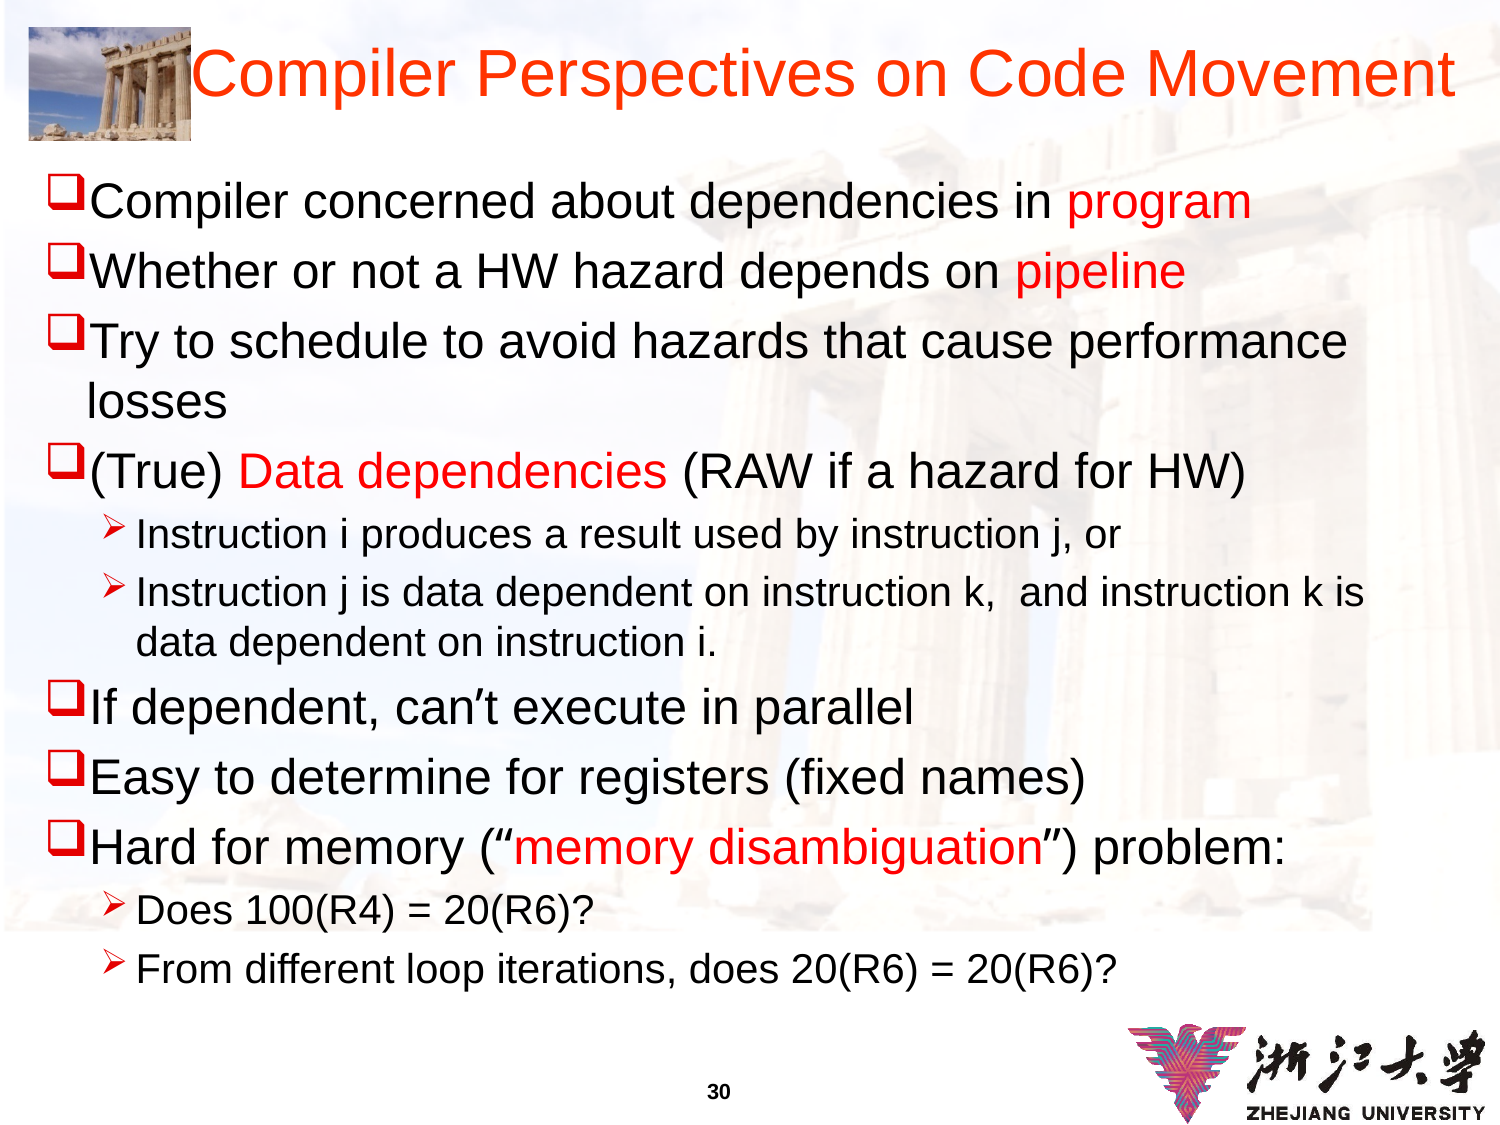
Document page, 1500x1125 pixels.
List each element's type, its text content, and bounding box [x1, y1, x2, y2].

title Compiler Perspectives on Code Movement [175, 0, 1500, 141]
list Compiler concerned about dependencies in program Whether or not a HW hazard depends on pipeline Try to schedule to avoid hazards that cause performance losses (True) Data dependencies (RAW if a hazard for HW) Instruction i produces a result used by instruction j, or Instruction j is data dependent on instruction k, and instruction k is data dependent on instruction i. If dependent, can’t execute in parallel Easy to determine for registers (fixed names) Hard for memory (“memory disambiguation”) problem: Does 100(R4) = 20(R6)? From different loop iterations, does 20(R6) = 20(R6)? [29, 160, 1459, 1035]
picture [0, 0, 1500, 1125]
